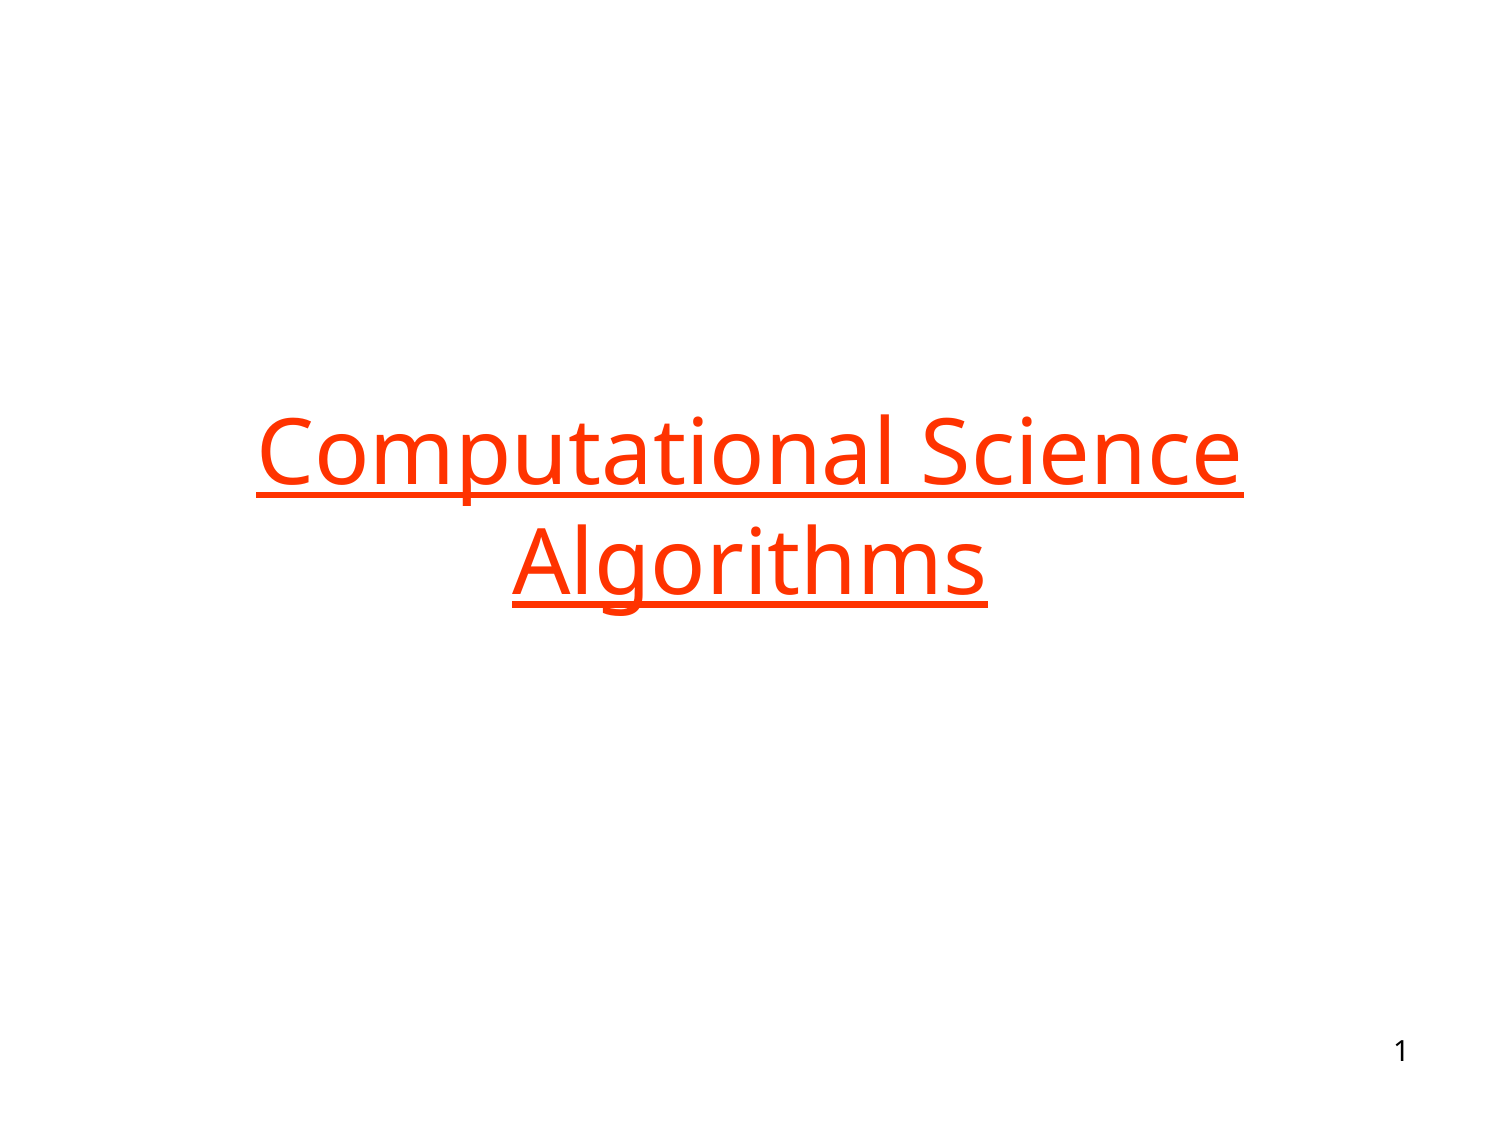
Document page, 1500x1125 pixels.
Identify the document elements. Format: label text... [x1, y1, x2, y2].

slide_number 1 [1074, 1024, 1426, 1103]
title Computational Science Algorithms [112, 437, 1388, 679]
